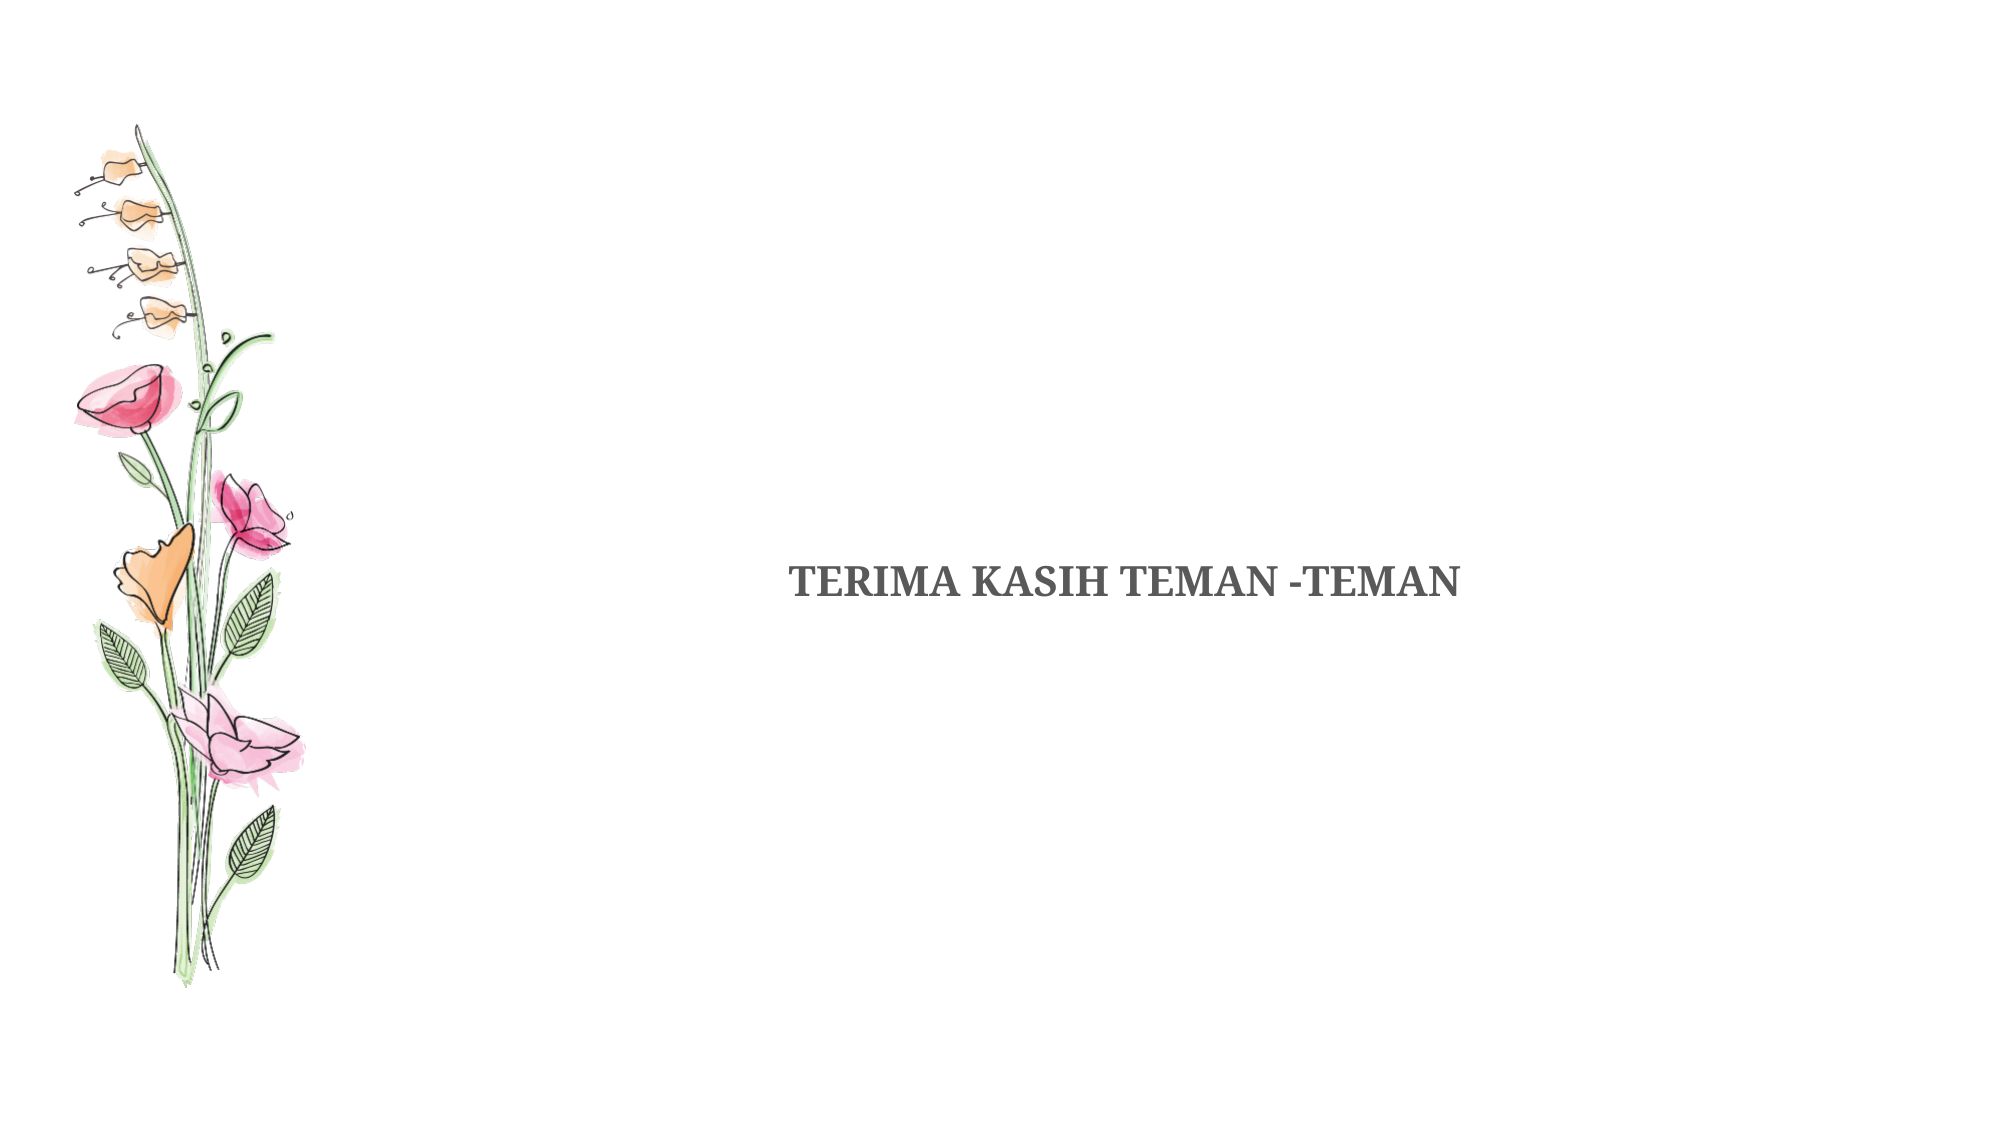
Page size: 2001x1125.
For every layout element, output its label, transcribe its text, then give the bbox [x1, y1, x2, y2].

list TERIMA KASIH TEMAN -TEMAN [362, 299, 1888, 1025]
picture [74, 124, 306, 988]
